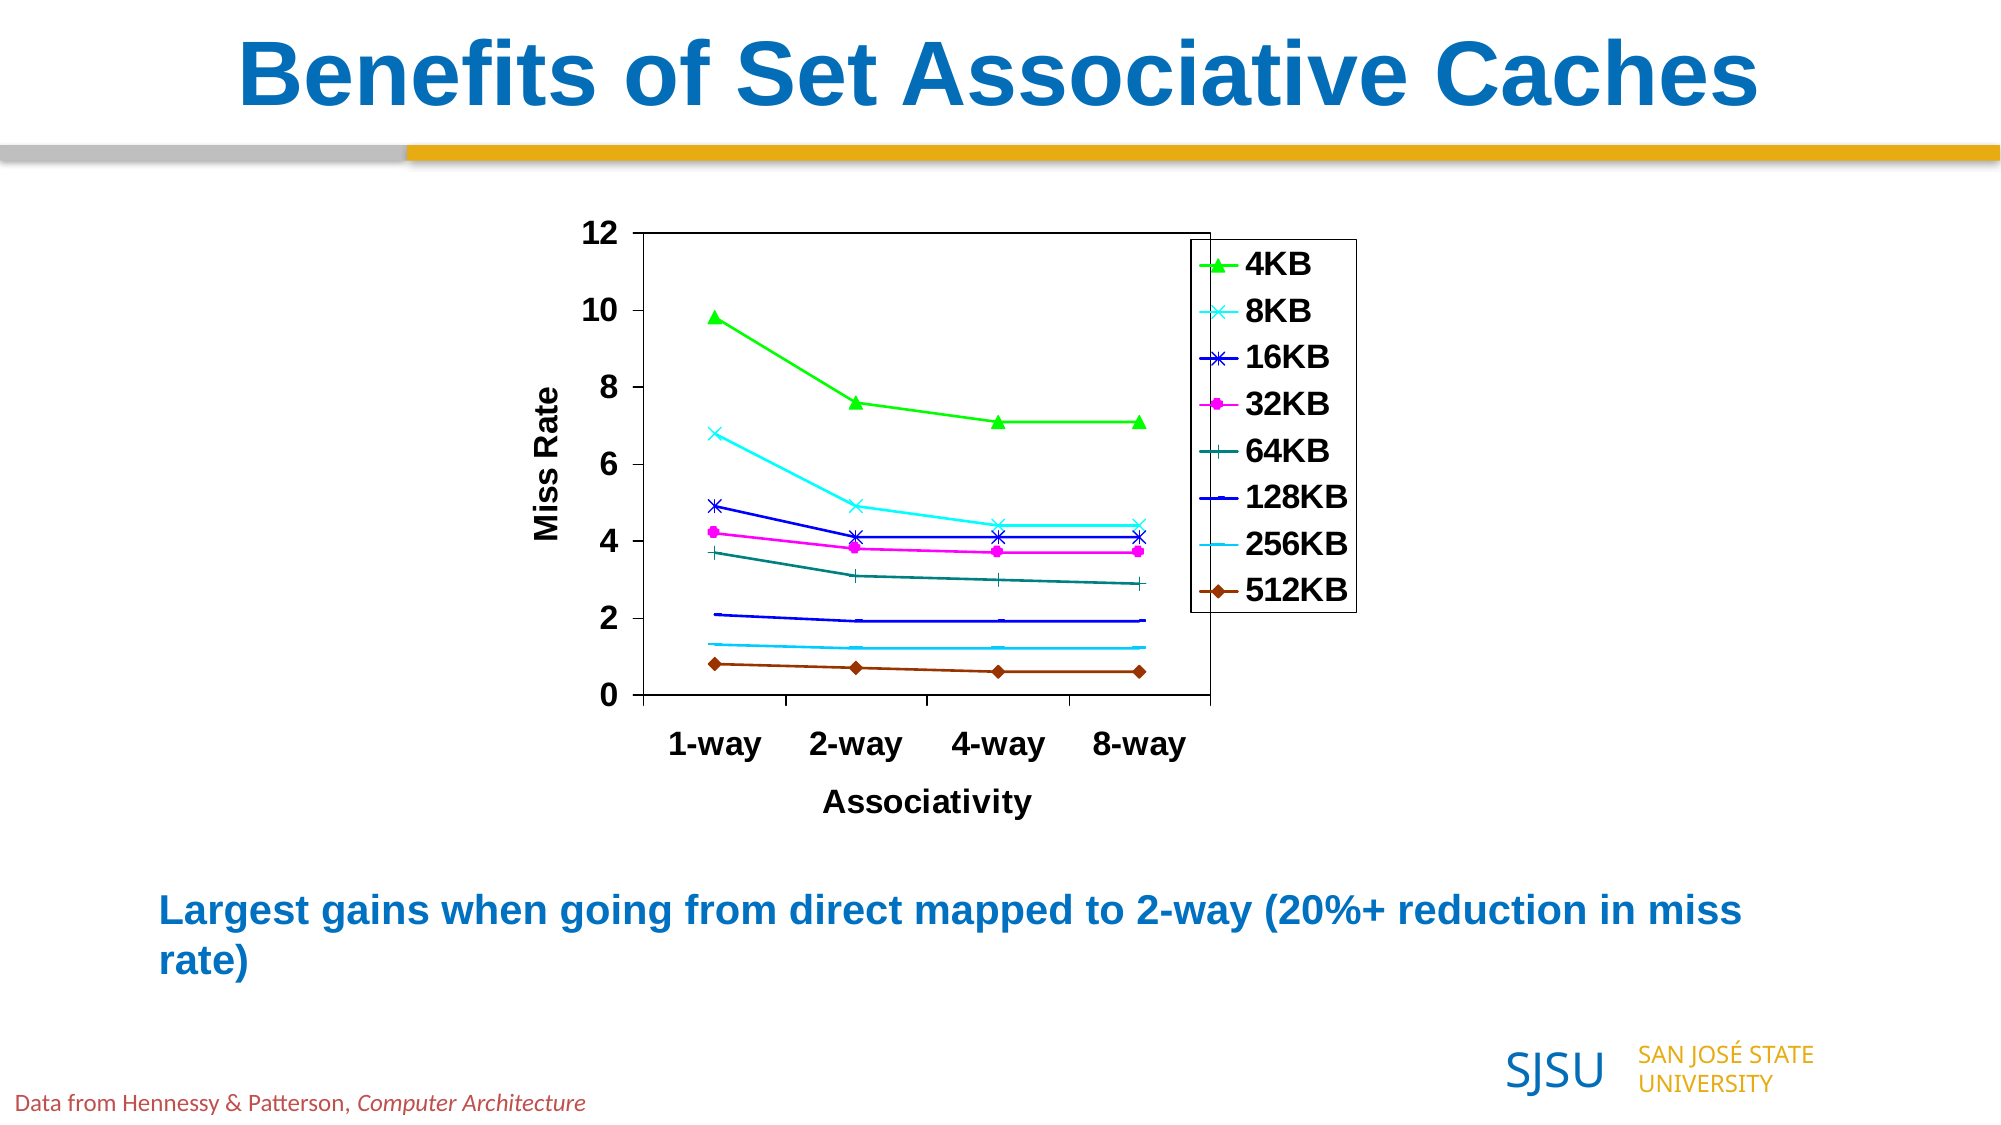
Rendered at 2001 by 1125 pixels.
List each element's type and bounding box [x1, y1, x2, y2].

text_box [148, 878, 1852, 987]
text_box [99, 11, 1900, 126]
text_box [494, 183, 1408, 855]
text_box [0, 1079, 893, 1125]
